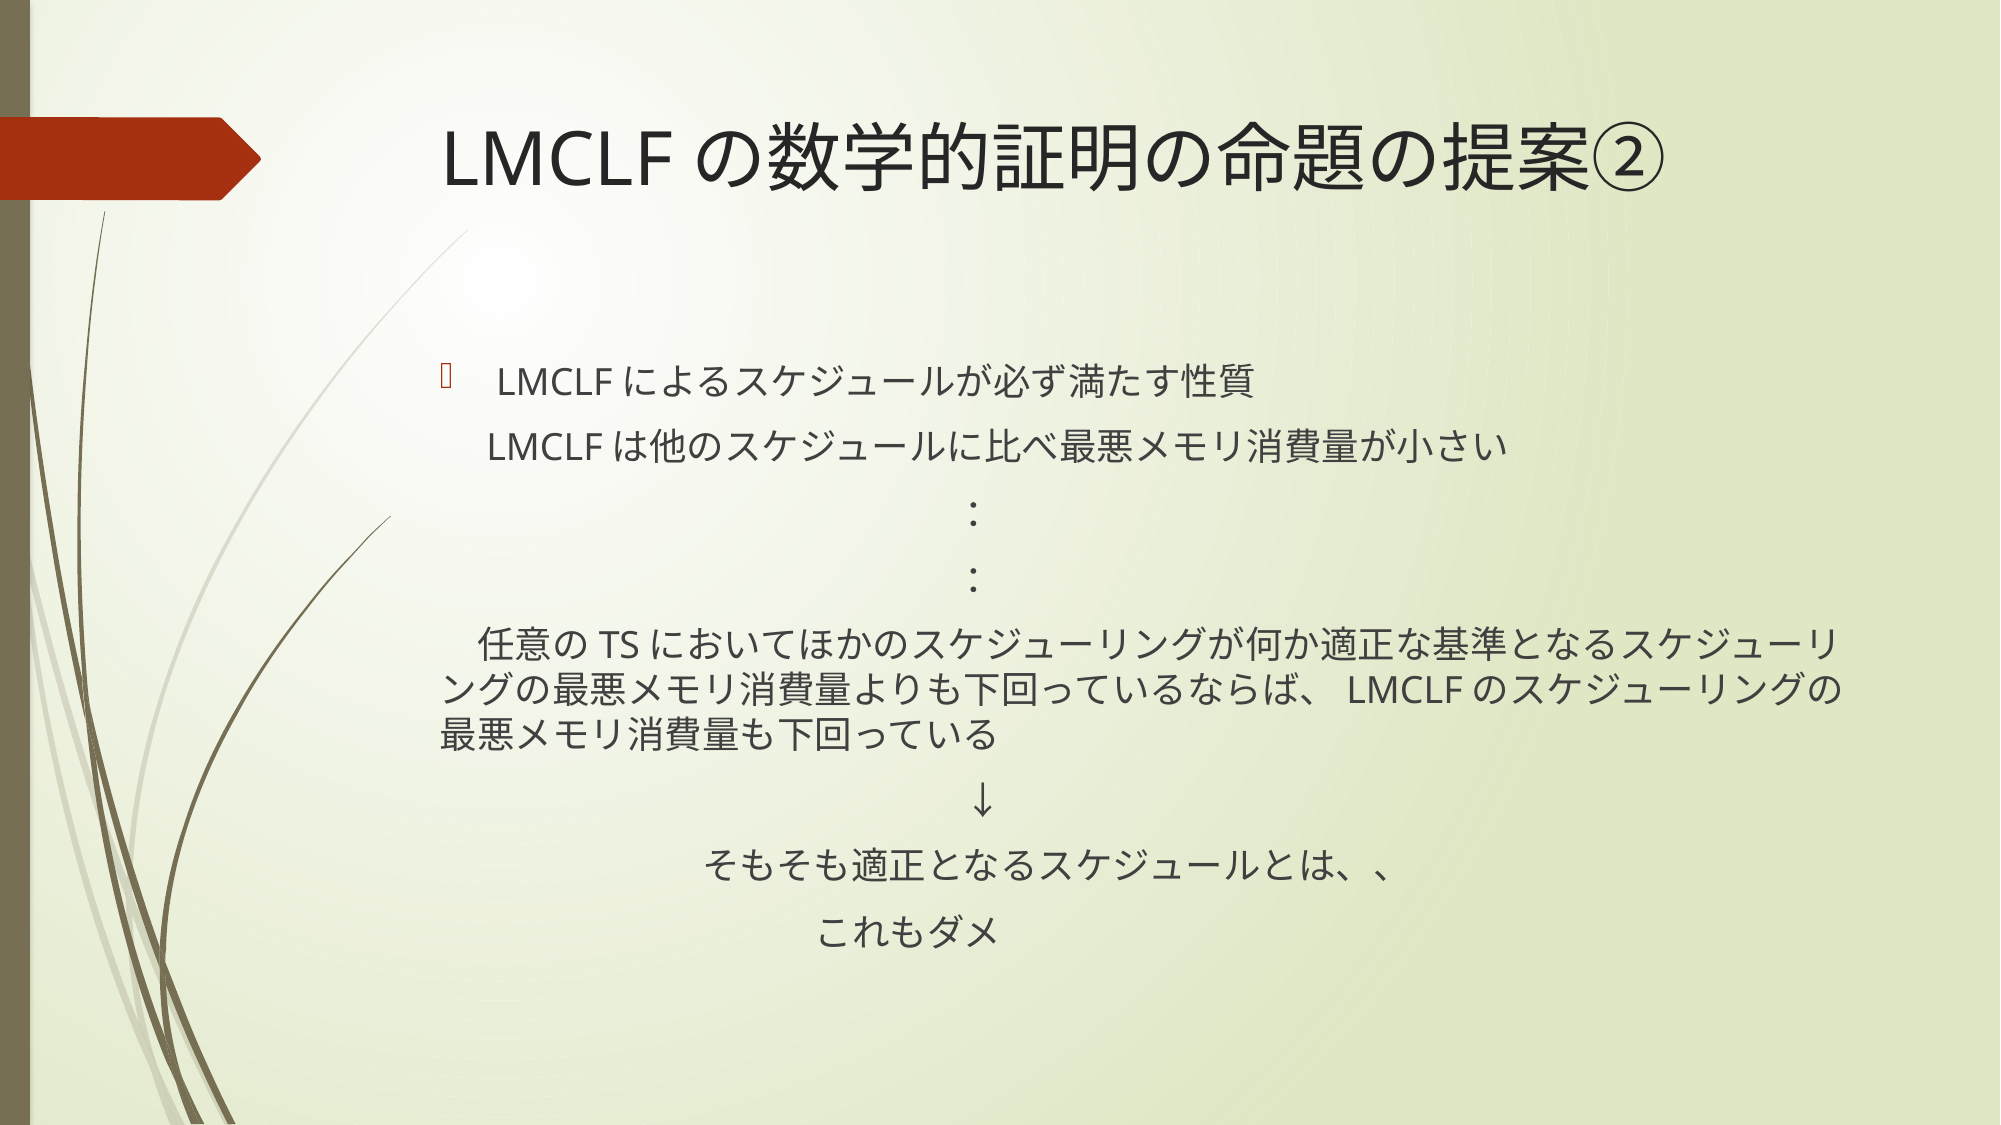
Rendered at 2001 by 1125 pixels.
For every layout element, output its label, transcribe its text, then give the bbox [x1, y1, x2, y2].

title LMCLFの数学的証明の命題の提案② [425, 102, 1888, 313]
list LMCLFによるスケジュールが必ず満たす性質 LMCLFは他のスケジュールに比べ最悪メモリ消費量が小さい ： ： 任意のTSにおいてほかのスケジューリングが何か適正な基準となるスケジューリングの最悪メモリ消費量よりも下回っているならば、LMCLFのスケジューリングの最悪メモリ消費量も下回っている ↓ そもそも適正となるスケジュールとは、、 これもダメ [424, 350, 1888, 970]
